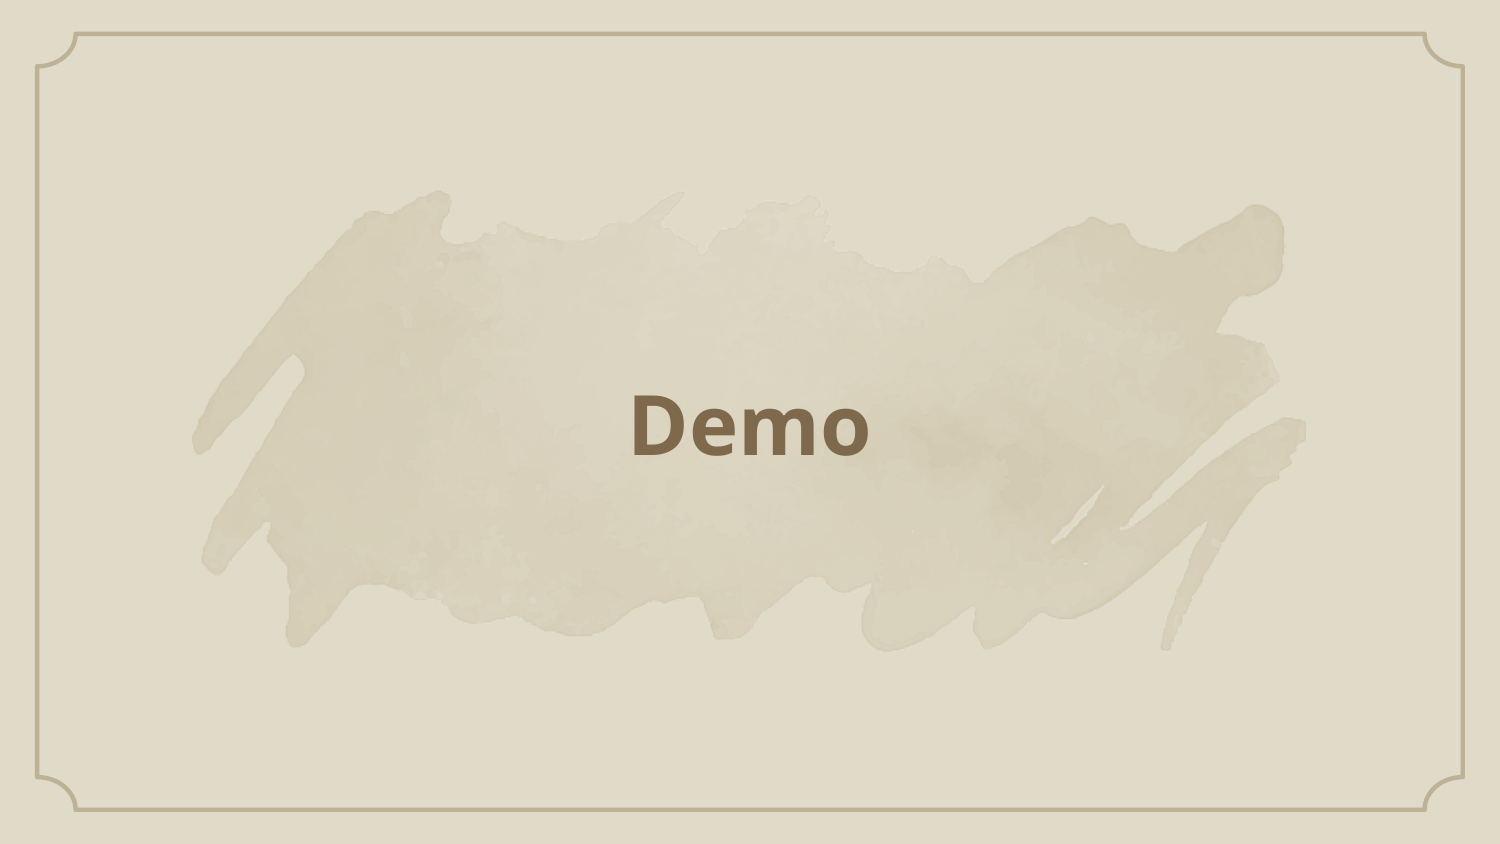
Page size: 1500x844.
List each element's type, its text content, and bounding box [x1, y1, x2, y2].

title Demo [117, 350, 1383, 493]
